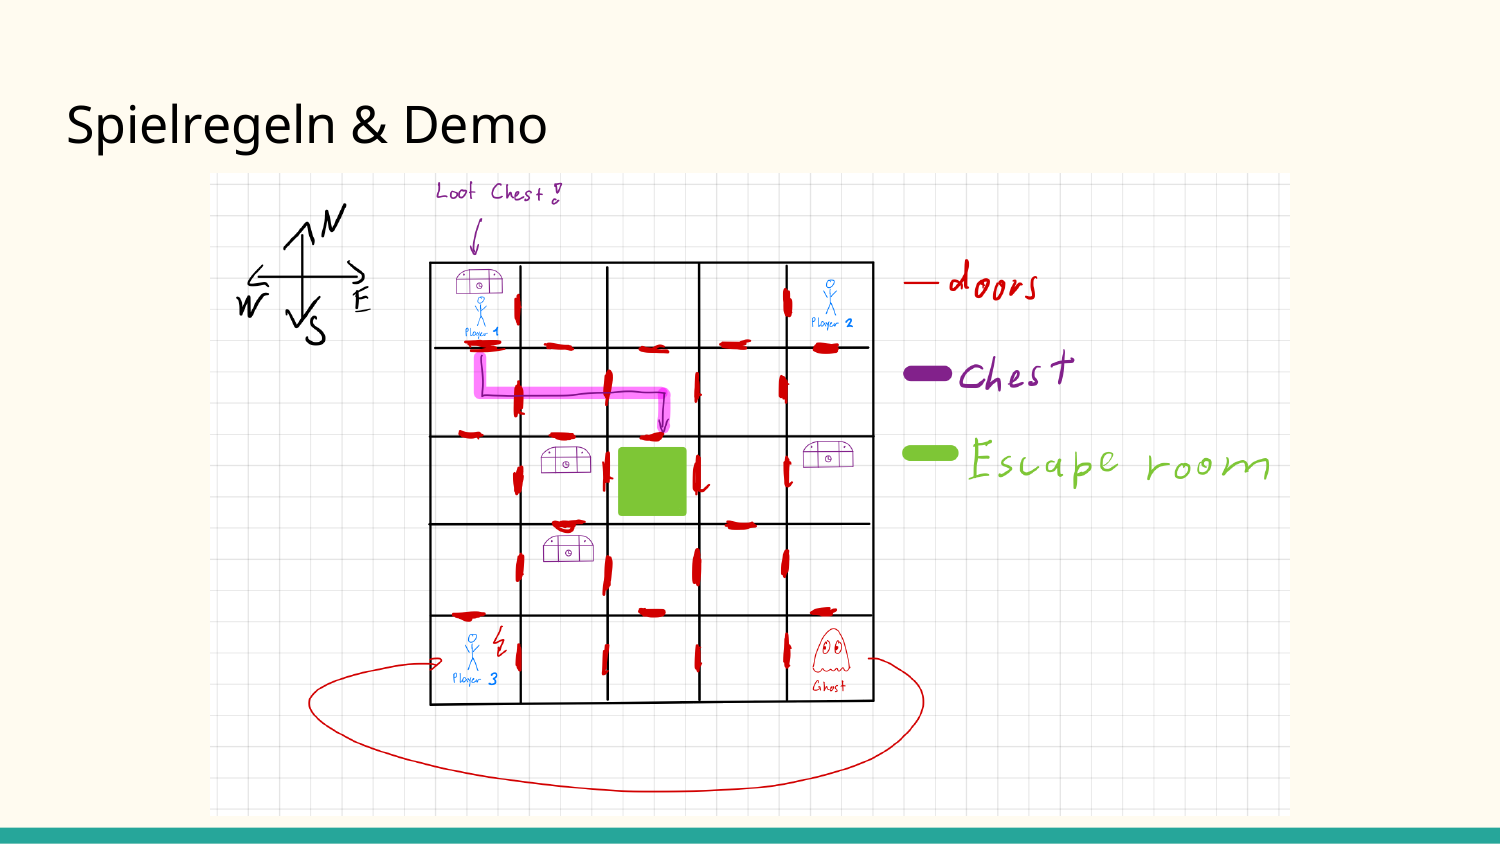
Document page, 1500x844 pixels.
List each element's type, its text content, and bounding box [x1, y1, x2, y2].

title Spielregeln & Demo [51, 72, 1449, 174]
picture [210, 173, 1290, 816]
